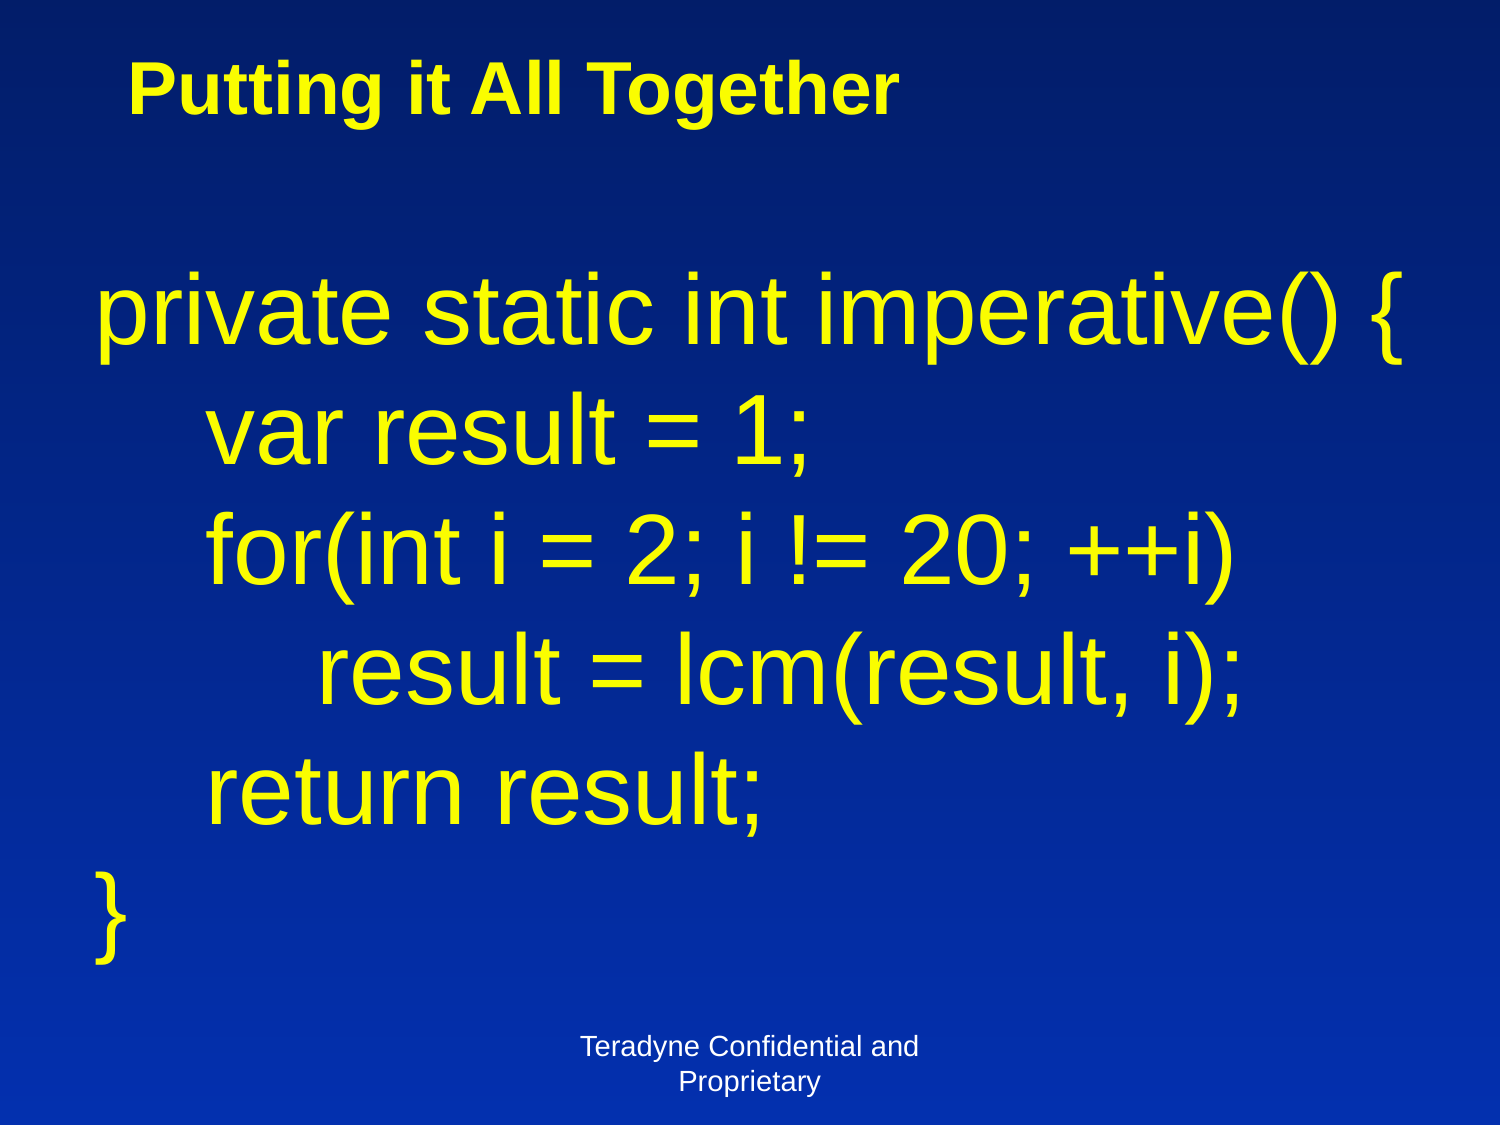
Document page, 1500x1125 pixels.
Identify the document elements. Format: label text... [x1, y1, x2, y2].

list private static int imperative() { var result = 1; for(int i = 2; i != 20; ++i) result = lcm(result, i); return result; } [0, 200, 1500, 1009]
title Putting it All Together [112, 37, 1388, 138]
footer Teradyne Confidential and Proprietary [512, 1024, 988, 1101]
